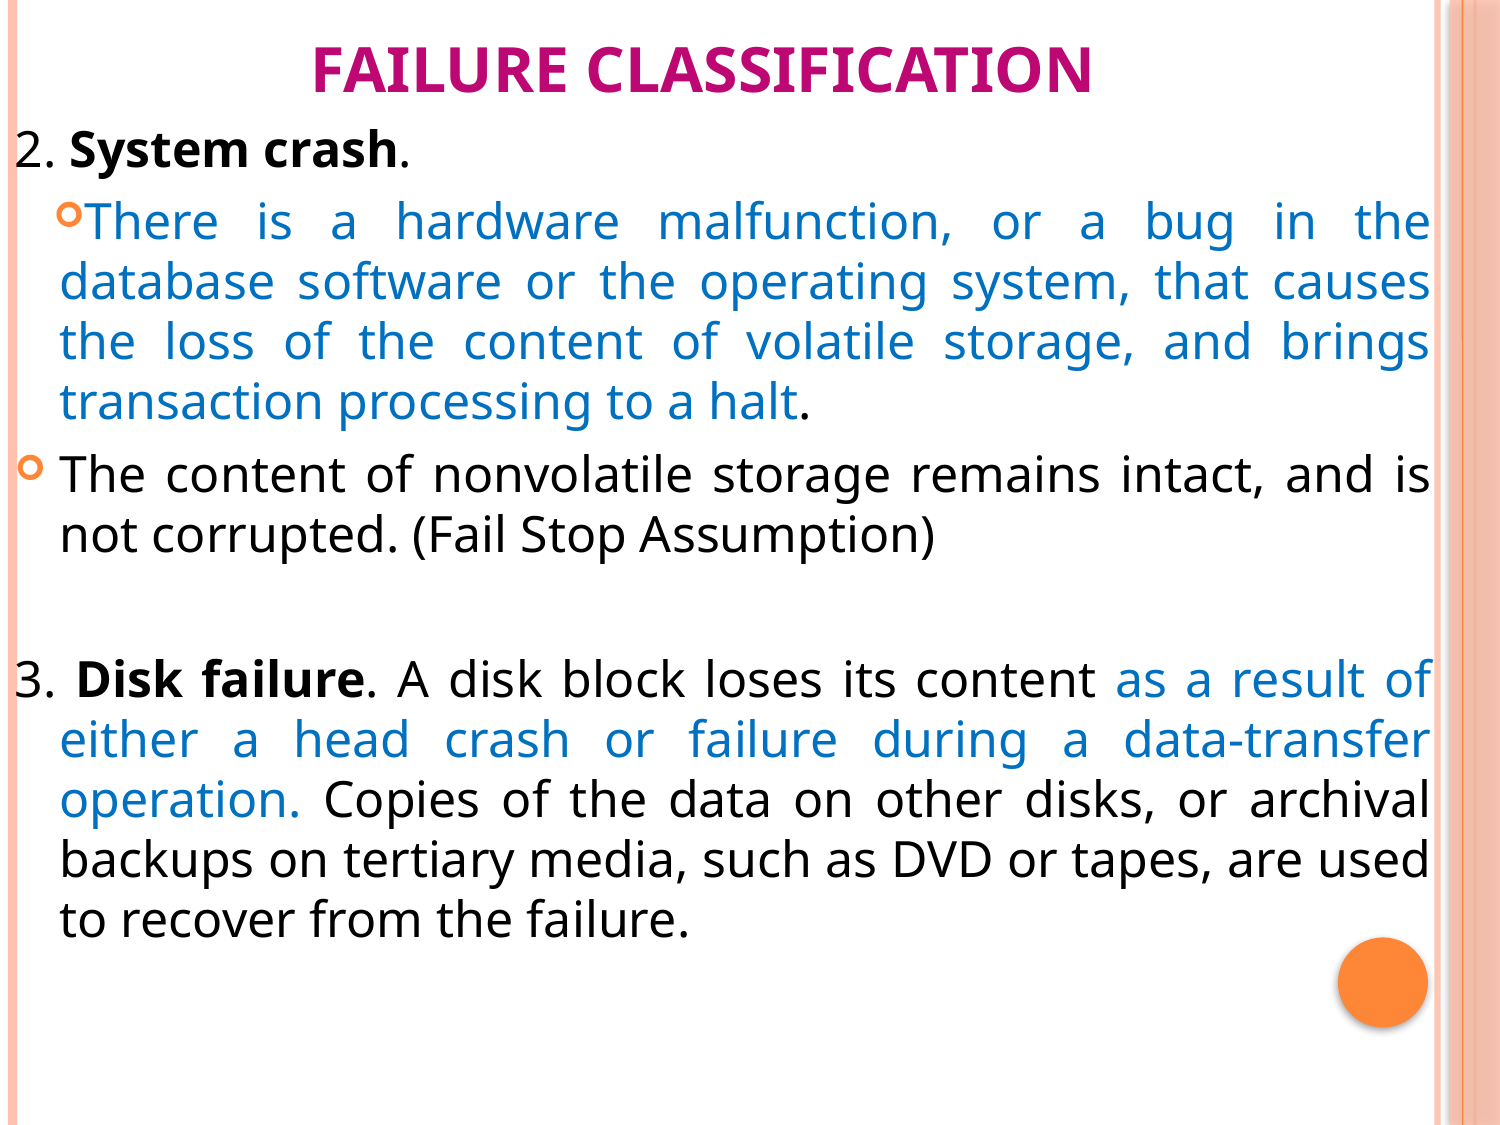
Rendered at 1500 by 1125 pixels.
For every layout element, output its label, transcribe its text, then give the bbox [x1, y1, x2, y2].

title Failure Classification [65, 7, 1341, 109]
list 2. System crash. There is a hardware malfunction, or a bug in the database software or the operating system, that causes the loss of the content of volatile storage, and brings transaction processing to a halt. The content of nonvolatile storage remains intact, and is not corrupted. (Fail Stop Assumption) 3. Disk failure. A disk block loses its content as a result of either a head crash or failure during a data-transfer operation. Copies of the data on other disks, or archival backups on tertiary media, such as DVD or tapes, are used to recover from the failure. [0, 109, 1447, 988]
